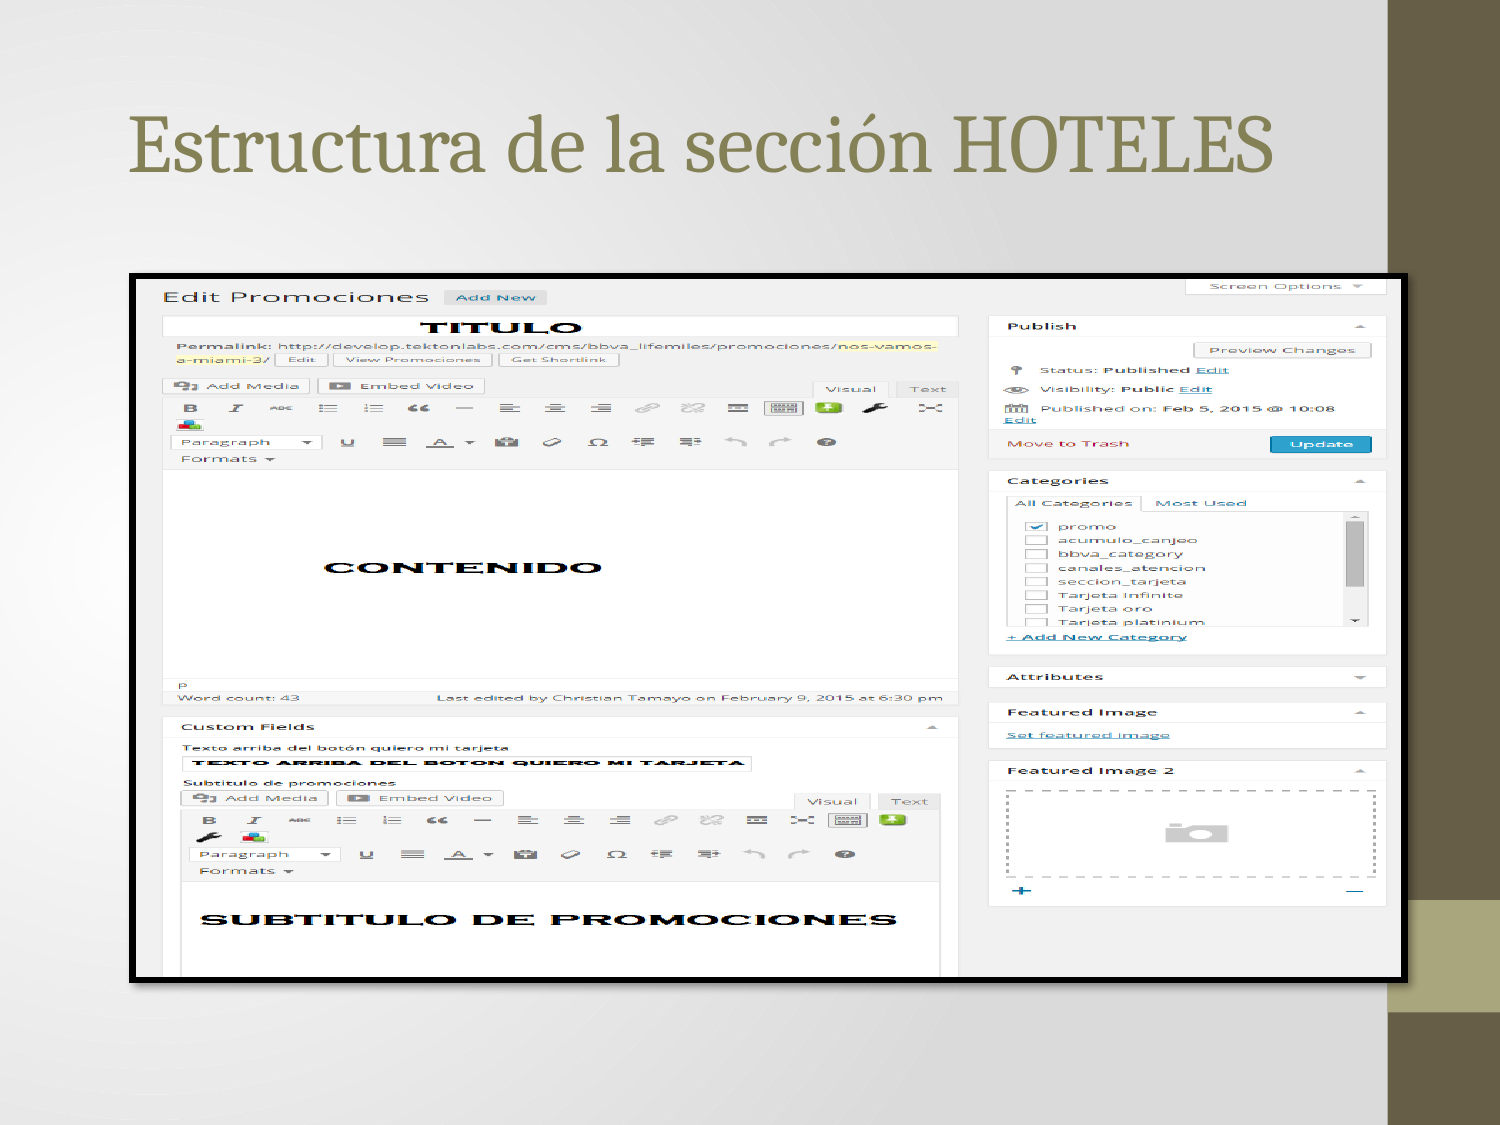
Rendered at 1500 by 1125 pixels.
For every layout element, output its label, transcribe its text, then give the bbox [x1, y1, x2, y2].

text_box Estructura de la sección HOTELES [112, 45, 1425, 233]
picture [135, 278, 1402, 978]
